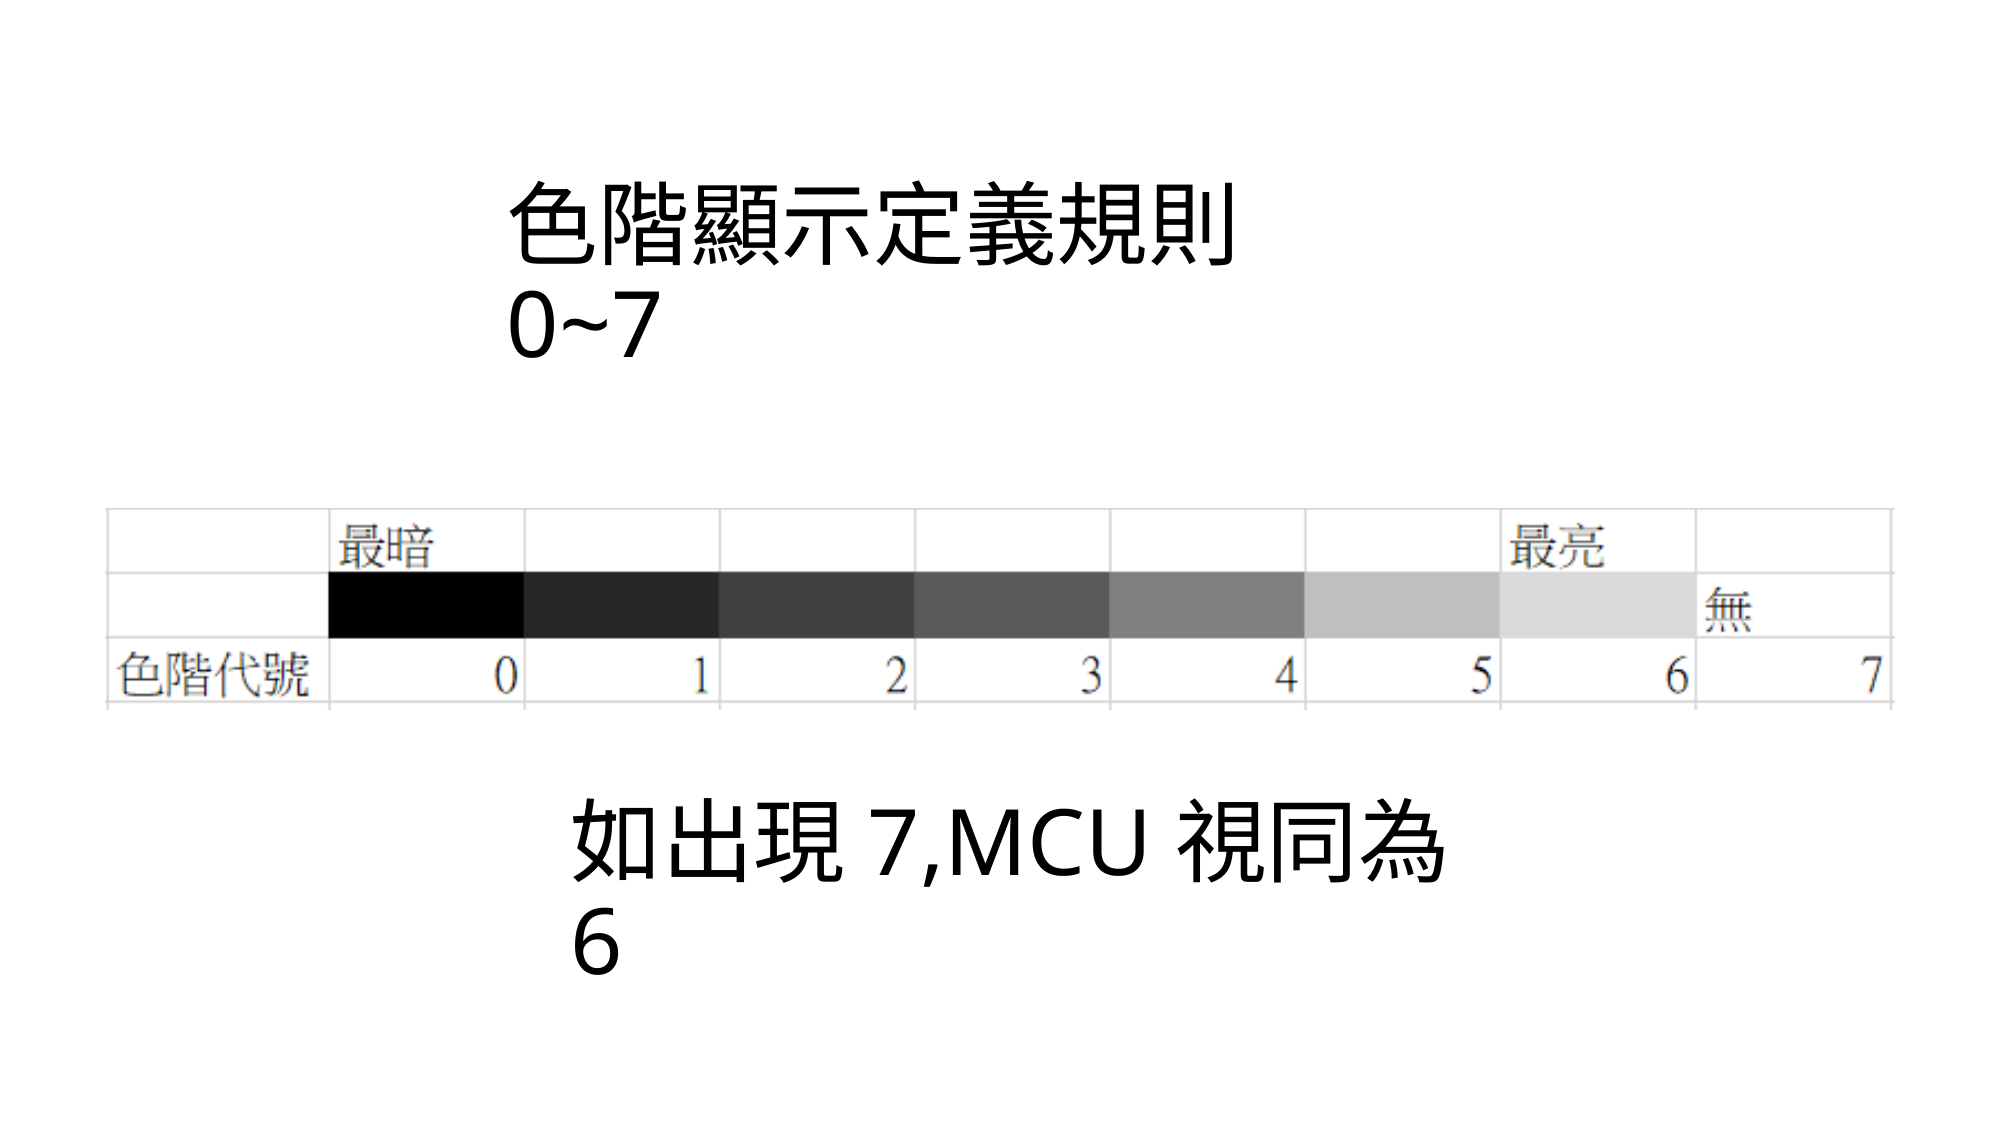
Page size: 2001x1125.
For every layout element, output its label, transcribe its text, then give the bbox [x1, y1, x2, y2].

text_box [105, 508, 1895, 710]
title 色階顯示定義規則 0~7 [491, 169, 1465, 387]
text_box 如出現7,MCU視同為6 [555, 786, 1529, 1004]
